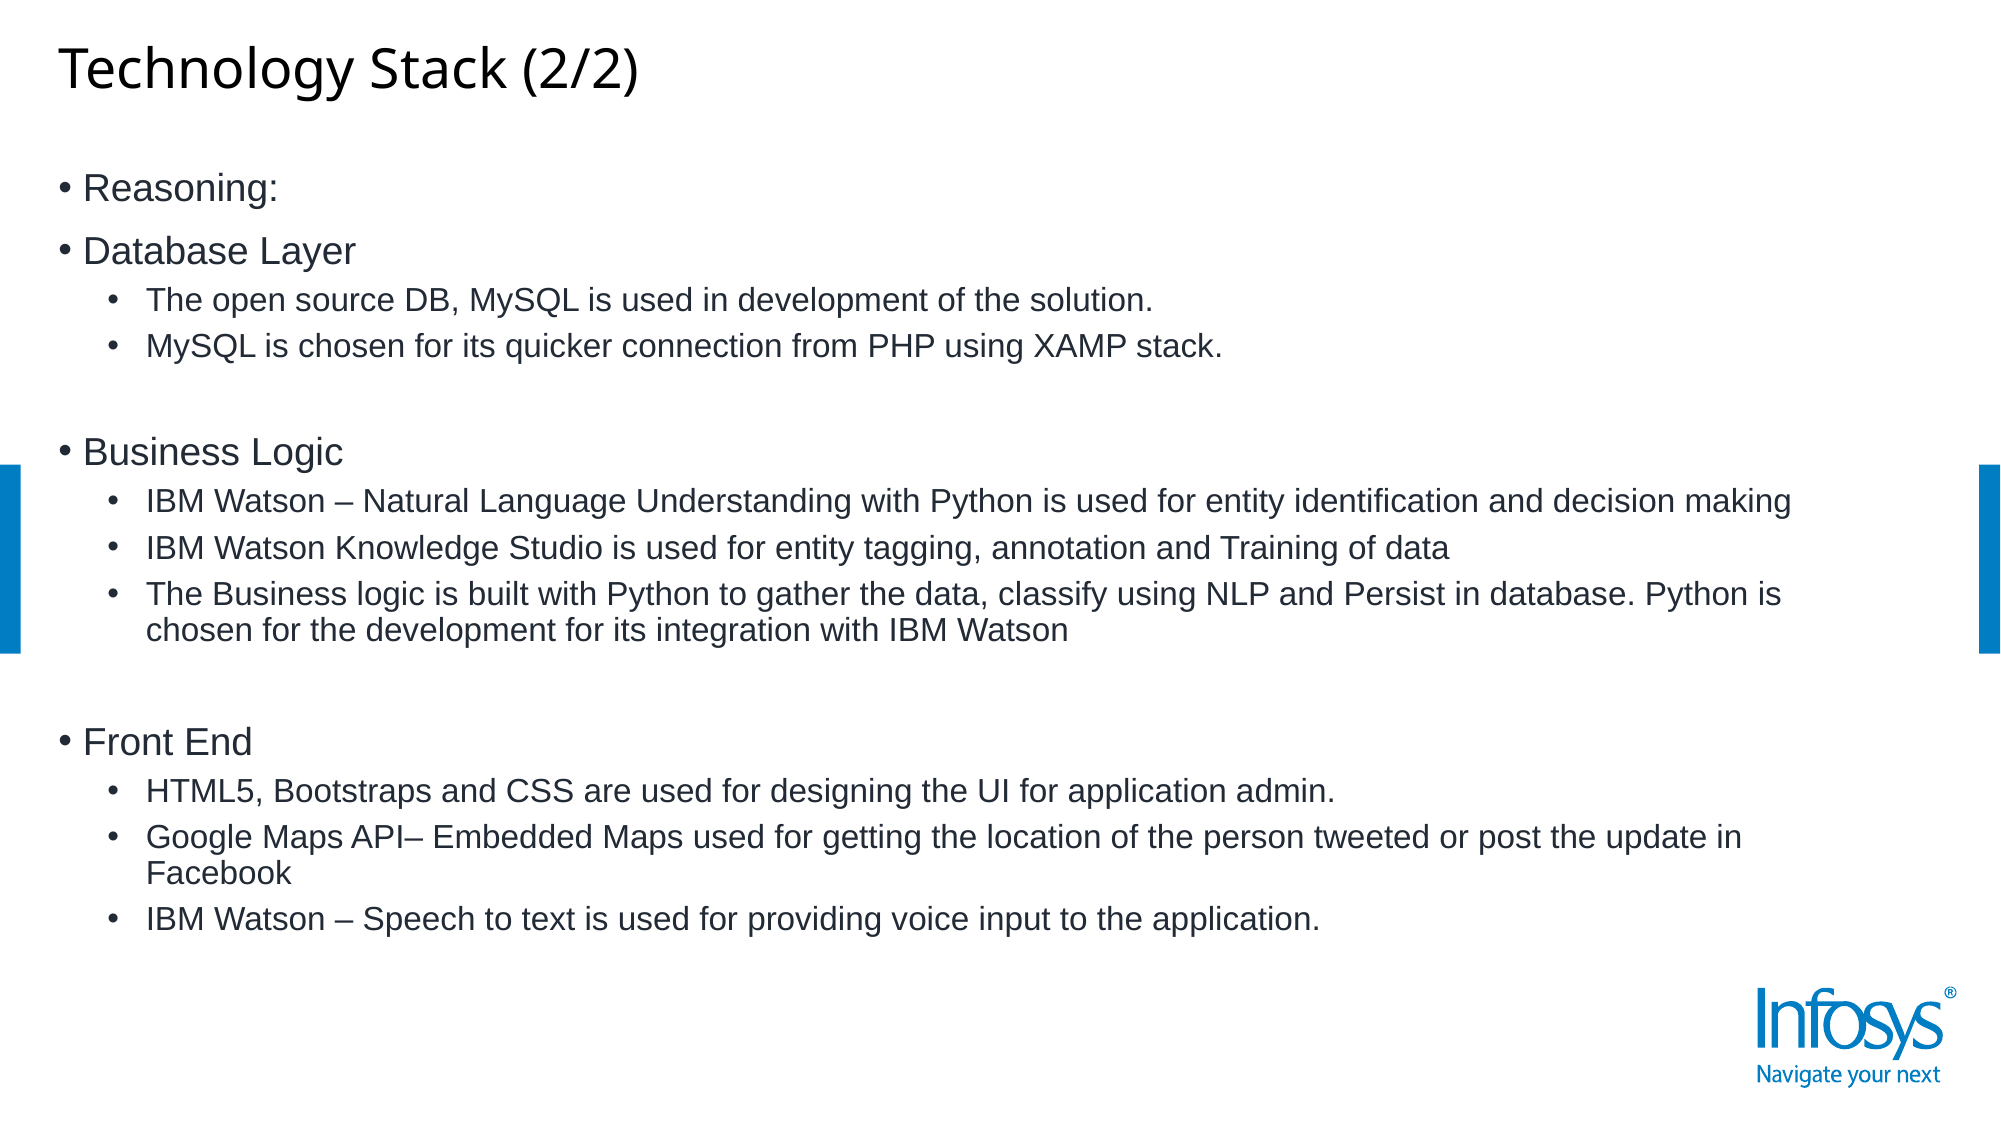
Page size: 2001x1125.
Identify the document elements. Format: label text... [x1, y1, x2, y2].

list Reasoning: Database Layer The open source DB, MySQL is used in development of the solution. MySQL is chosen for its quicker connection from PHP using XAMP stack. Business Logic IBM Watson – Natural Language Understanding with Python is used for entity identification and decision making IBM Watson Knowledge Studio is used for entity tagging, annotation and Training of data The Business logic is built with Python to gather the data, classify using NLP and Persist in database. Python is chosen for the development for its integration with IBM Watson Front End HTML5, Bootstraps and CSS are used for designing the UI for application admin. Google Maps API– Embedded Maps used for getting the location of the person tweeted or post the update in Facebook IBM Watson – Speech to text is used for providing voice input to the application. [43, 160, 1886, 962]
title Technology Stack (2/2) [43, 32, 1952, 132]
